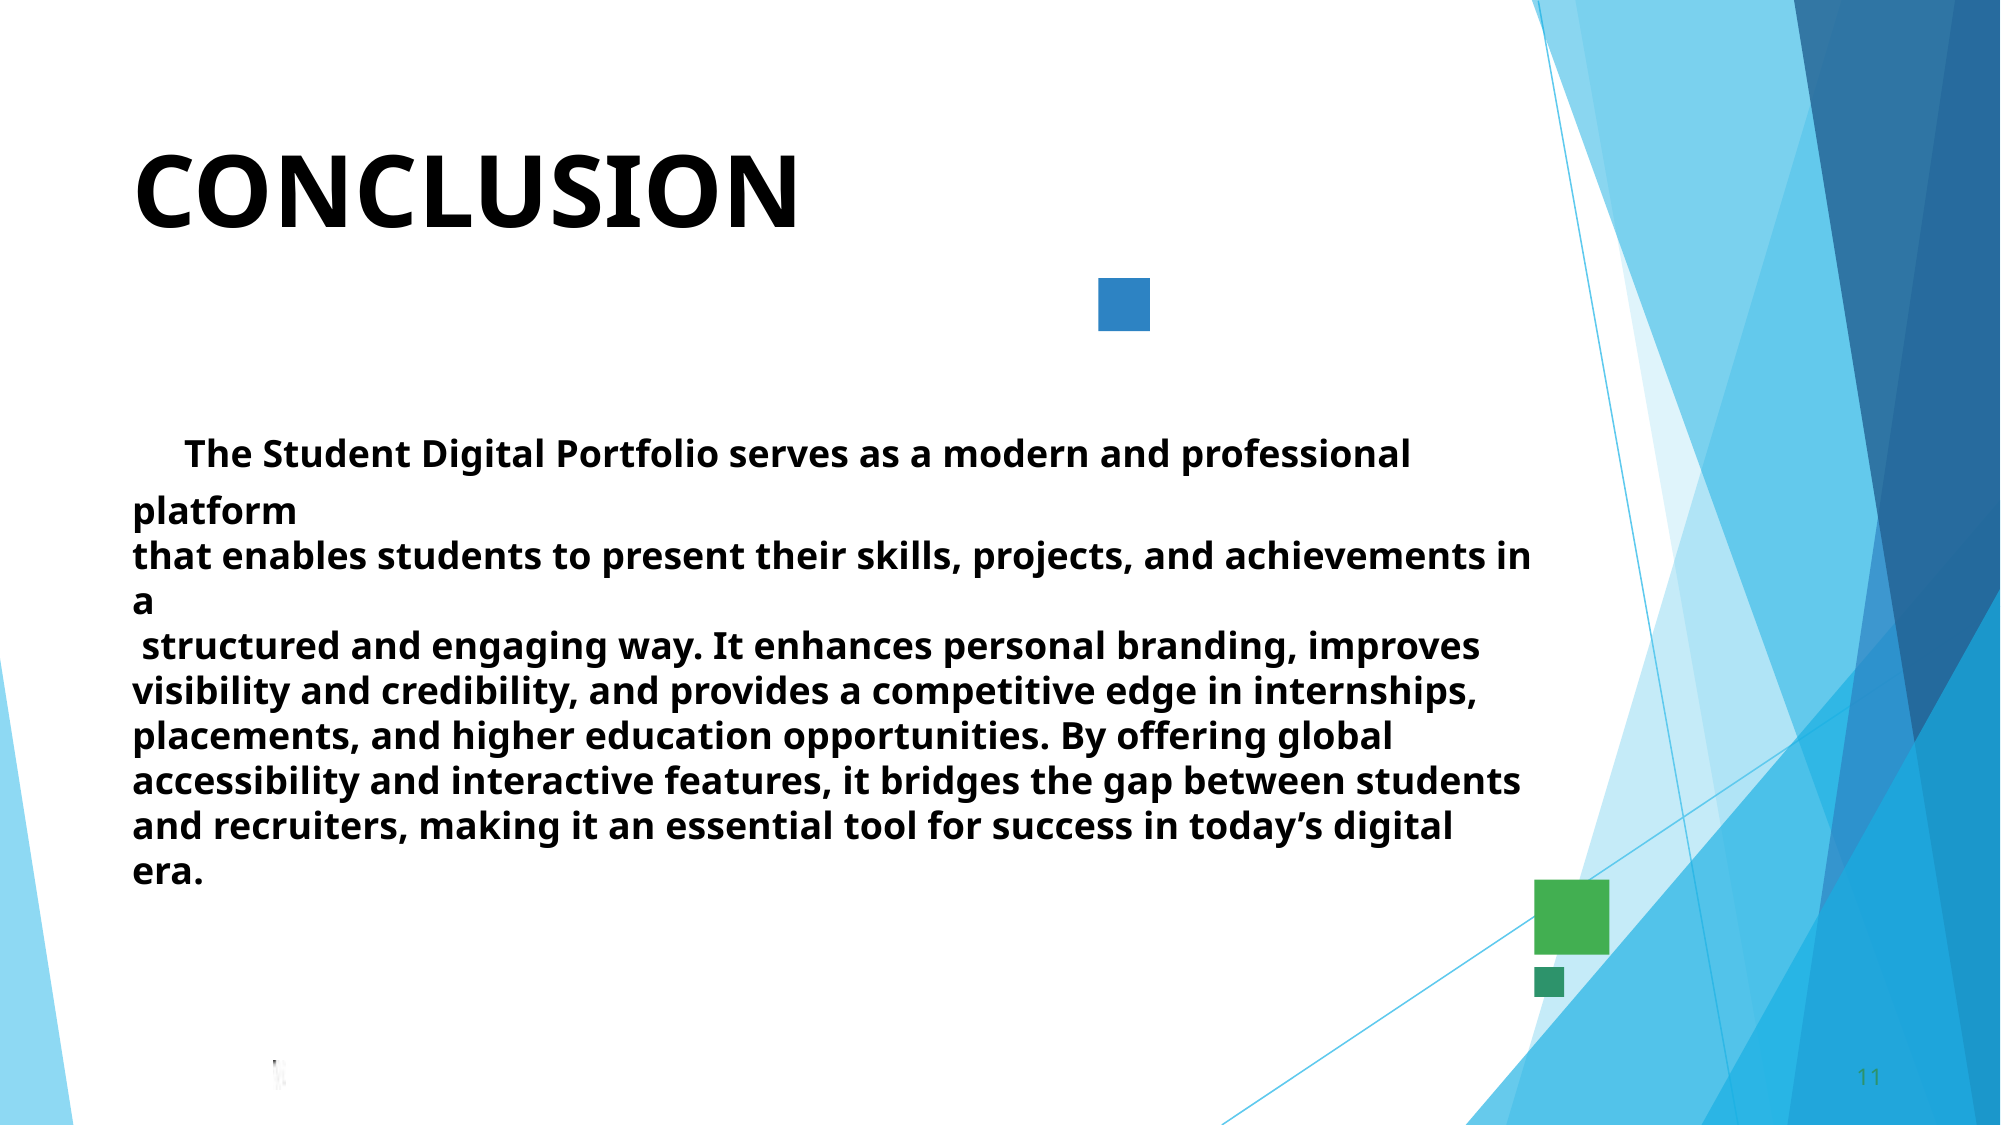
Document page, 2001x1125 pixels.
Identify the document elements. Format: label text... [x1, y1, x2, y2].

text_box [1534, 967, 1565, 997]
text_box 11 [1849, 1061, 1888, 1095]
title CONCLUSION The Student Digital Portfolio serves as a modern and professional platform that enables students to present their skills, projects, and achievements in a structured and engaging way. It enhances personal branding, improves visibility and credibility, and provides a competitive edge in internships, placements, and higher education opportunities. By offering global accessibility and interactive features, it bridges the gap between students and recruiters, making it an essential tool for success in today’s digital era. [129, 125, 1535, 893]
text_box [1534, 879, 1610, 955]
picture [273, 1060, 287, 1091]
